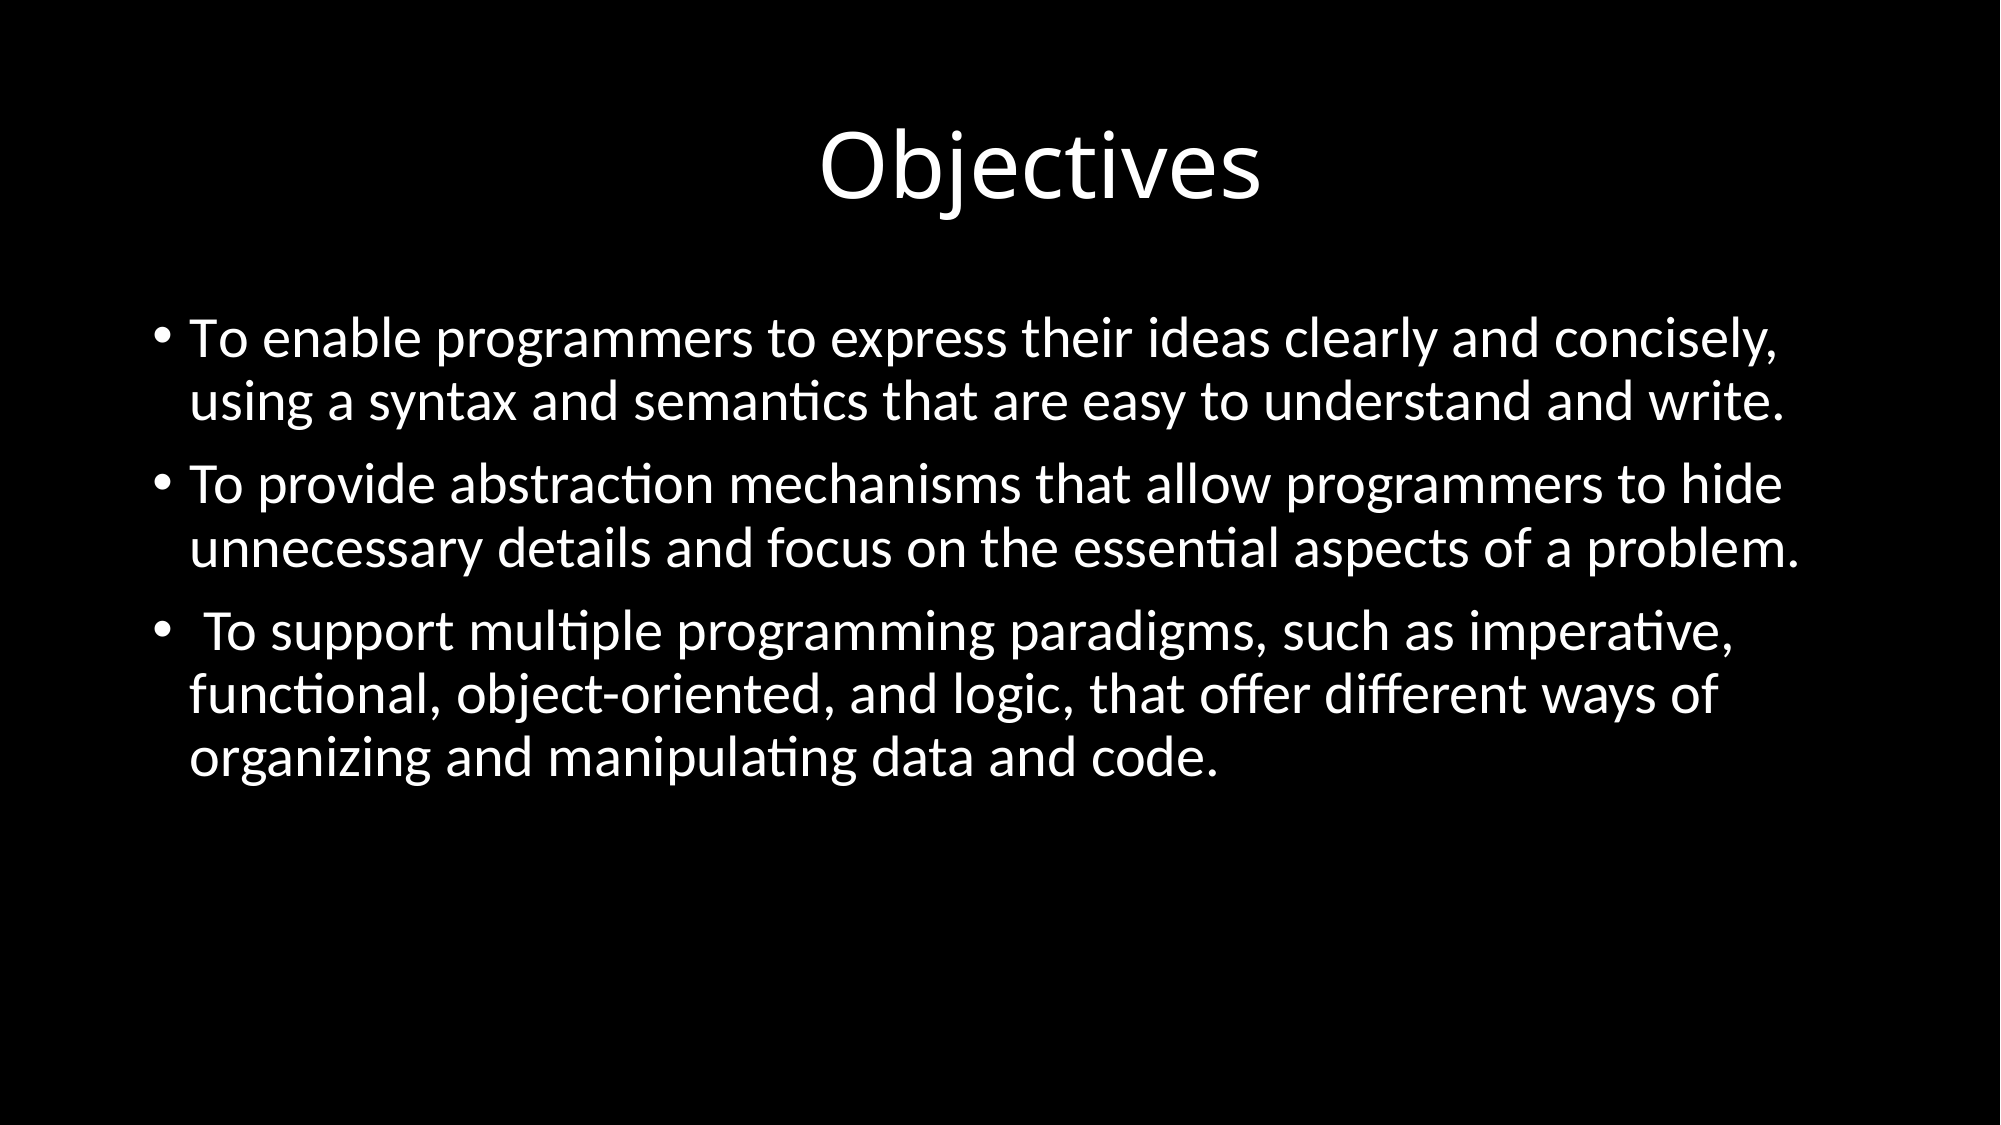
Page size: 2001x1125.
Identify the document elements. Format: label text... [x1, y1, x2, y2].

title Objectives [137, 59, 1863, 278]
list To enable programmers to express their ideas clearly and concisely, using a syntax and semantics that are easy to understand and write. To provide abstraction mechanisms that allow programmers to hide unnecessary details and focus on the essential aspects of a problem. To support multiple programming paradigms, such as imperative, functional, object-oriented, and logic, that offer different ways of organizing and manipulating data and code. [137, 299, 1863, 1014]
